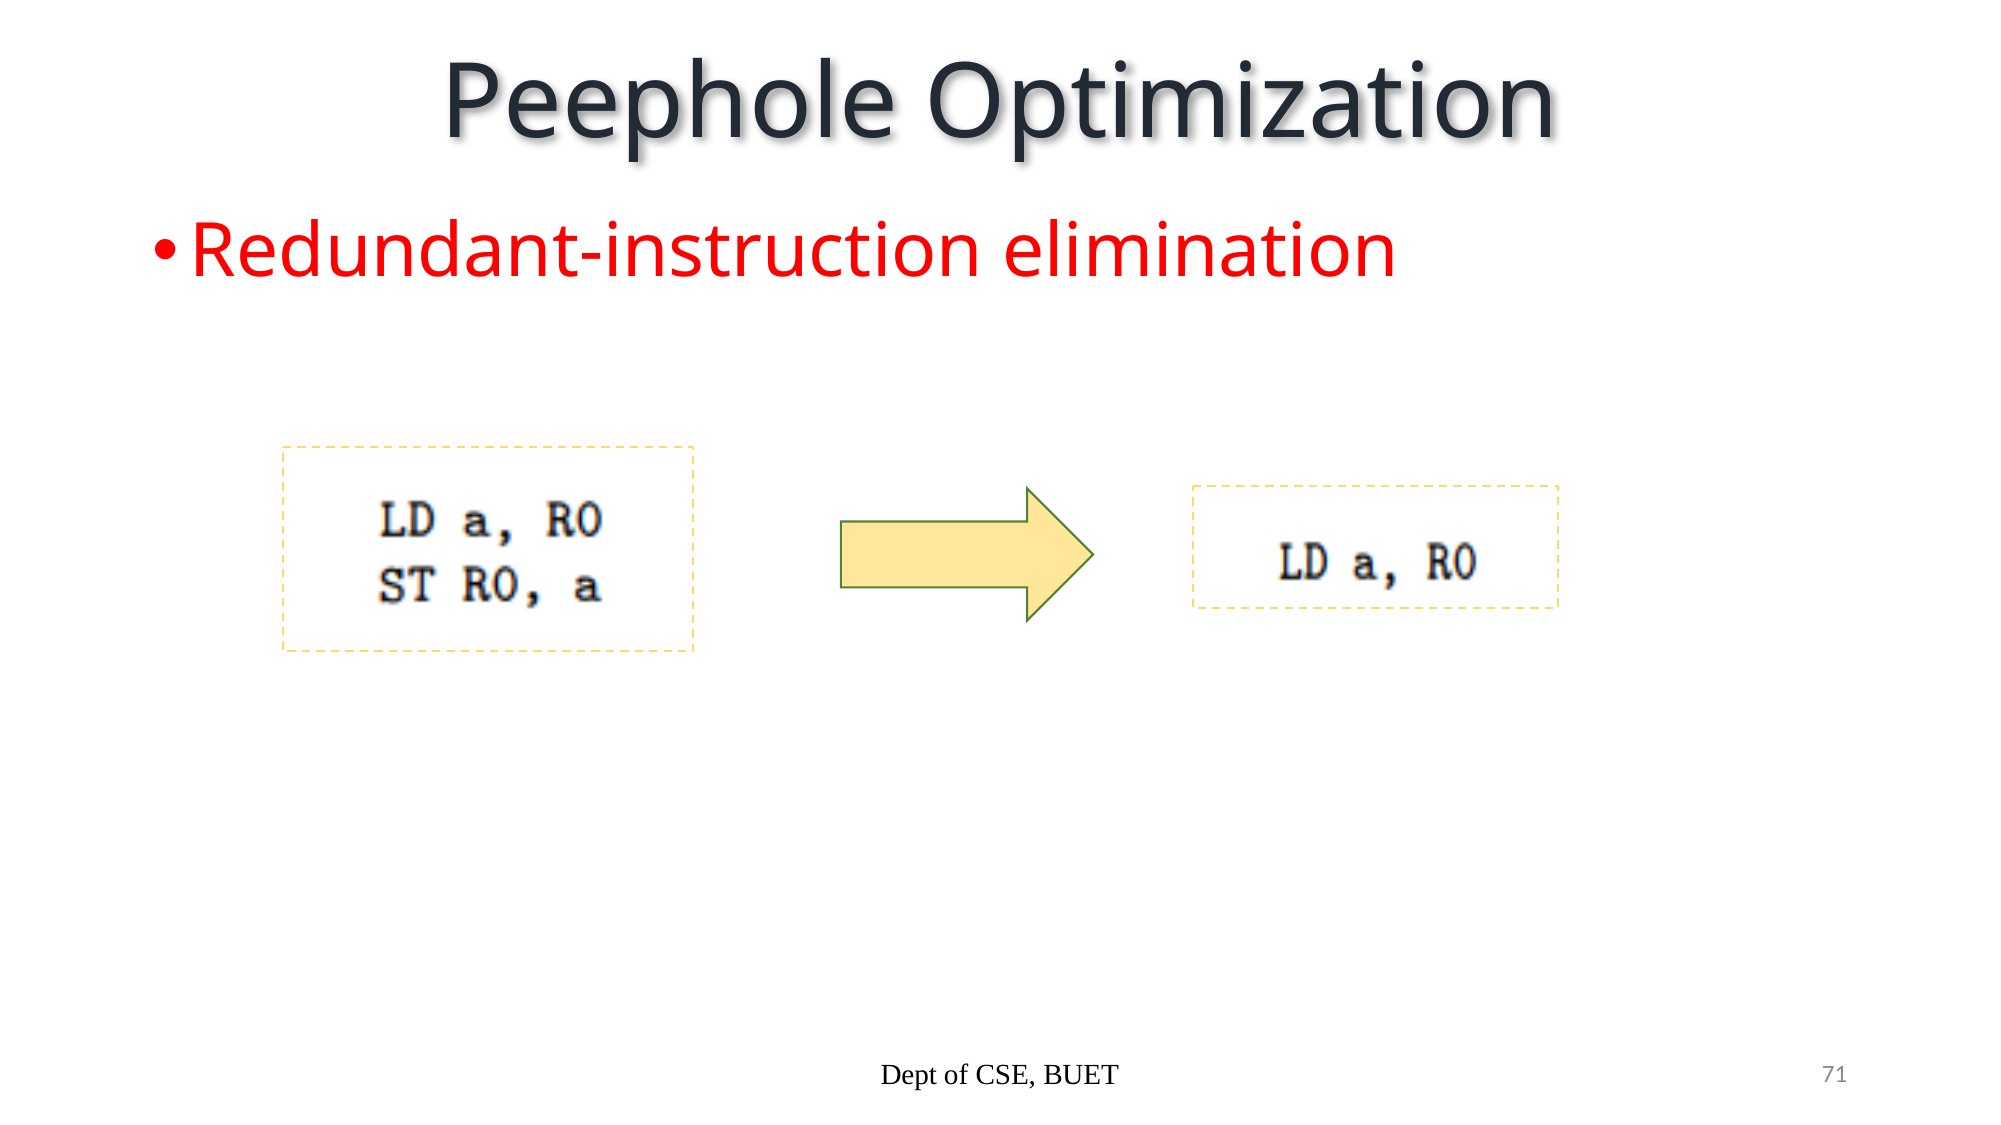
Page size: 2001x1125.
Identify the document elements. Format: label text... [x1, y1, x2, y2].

slide_number 71 [1412, 1042, 1863, 1103]
list Redundant-instruction elimination [137, 204, 1863, 1014]
text_box [839, 486, 1095, 623]
picture [1193, 486, 1557, 608]
footer Dept of CSE, BUET [662, 1042, 1338, 1103]
picture [283, 447, 693, 651]
title Peephole Optimization [137, 3, 1863, 204]
